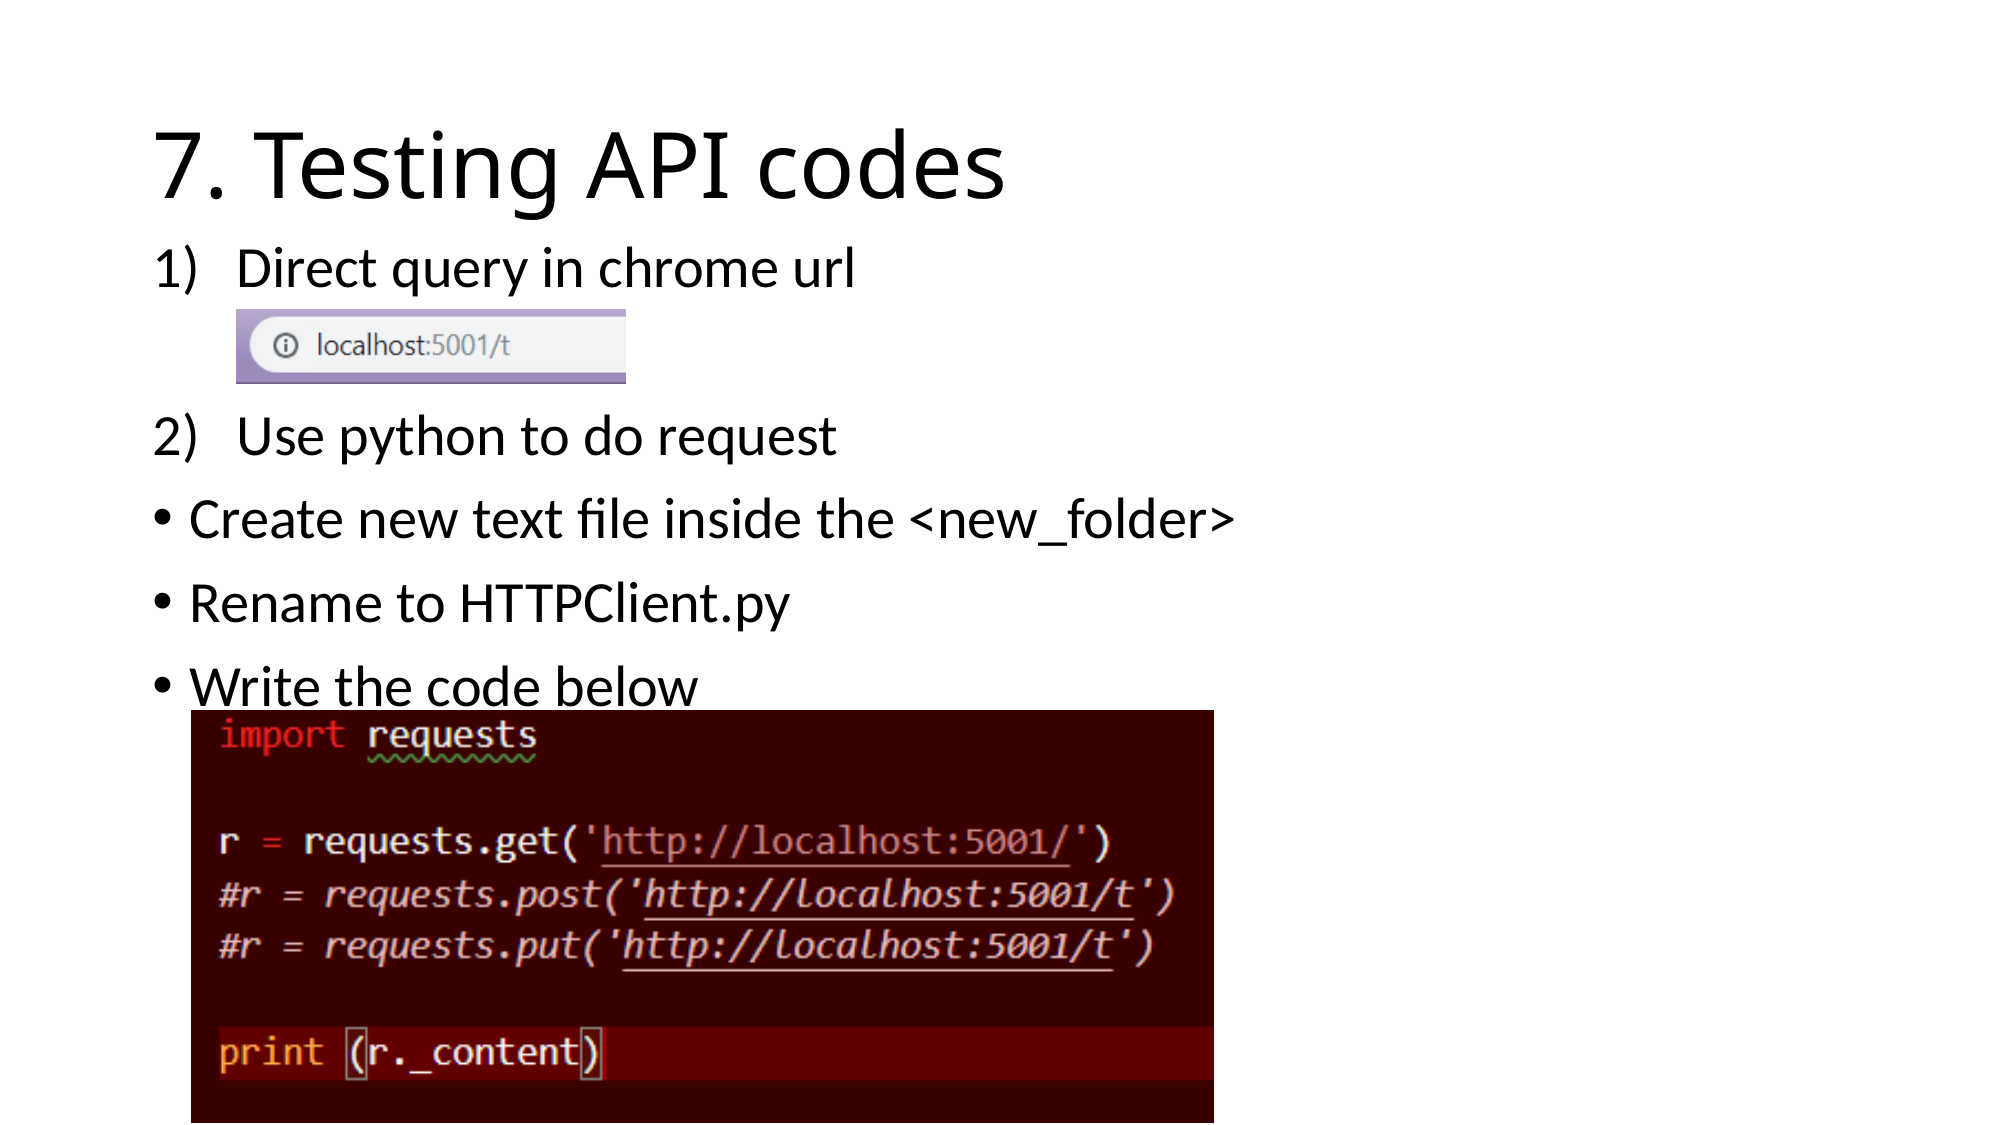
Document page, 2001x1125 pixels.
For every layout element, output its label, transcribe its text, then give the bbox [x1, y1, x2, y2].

picture [191, 710, 1214, 1123]
list Direct query in chrome url Use python to do request Create new text file inside the <new_folder> Rename to HTTPClient.py Write the code below [137, 229, 1863, 1014]
picture [236, 309, 626, 384]
title 7. Testing API codes [137, 59, 1863, 229]
